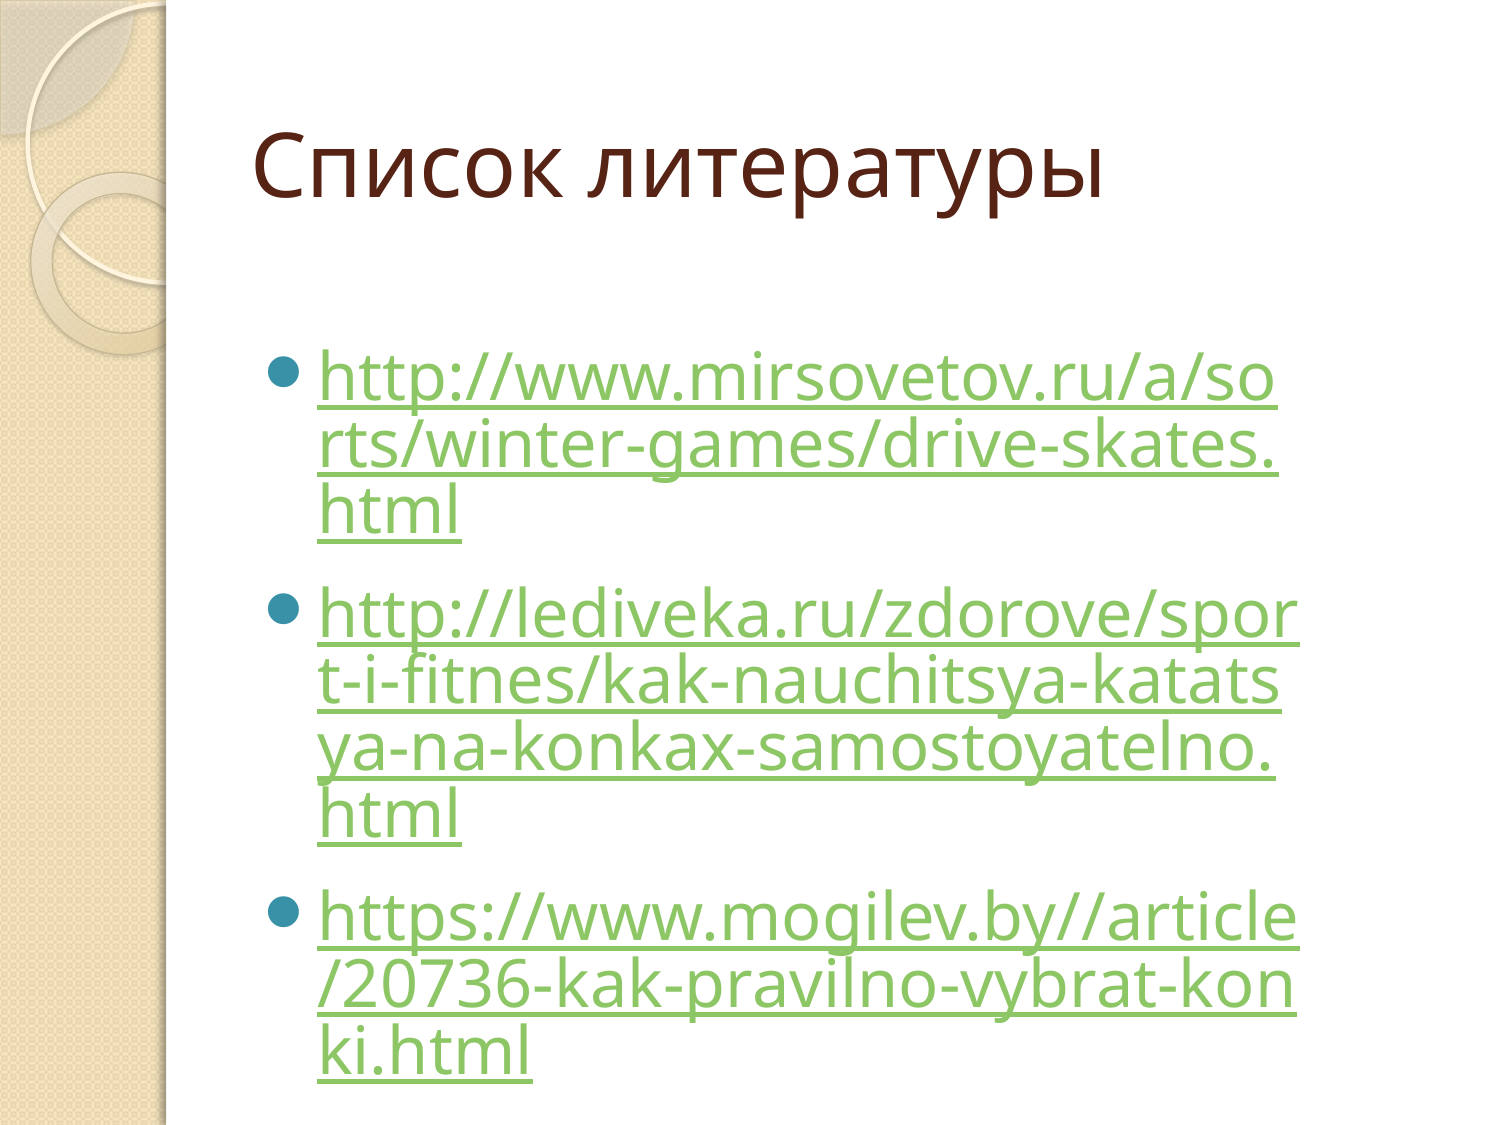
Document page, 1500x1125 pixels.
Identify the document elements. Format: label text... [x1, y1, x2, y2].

list http://www.mirsovetov.ru/a/sorts/winter-games/drive-skates.html http://lediveka.ru/zdorove/sport-i-fitnes/kak-nauchitsya-katatsya-na-konkax-samostoyatelno.html https://www.mogilev.by//article/20736-kak-pravilno-vybrat-konki.html http://kk.docdat.com/docs/index-408984.html [235, 326, 1317, 1125]
title Список литературы [235, 90, 1466, 233]
